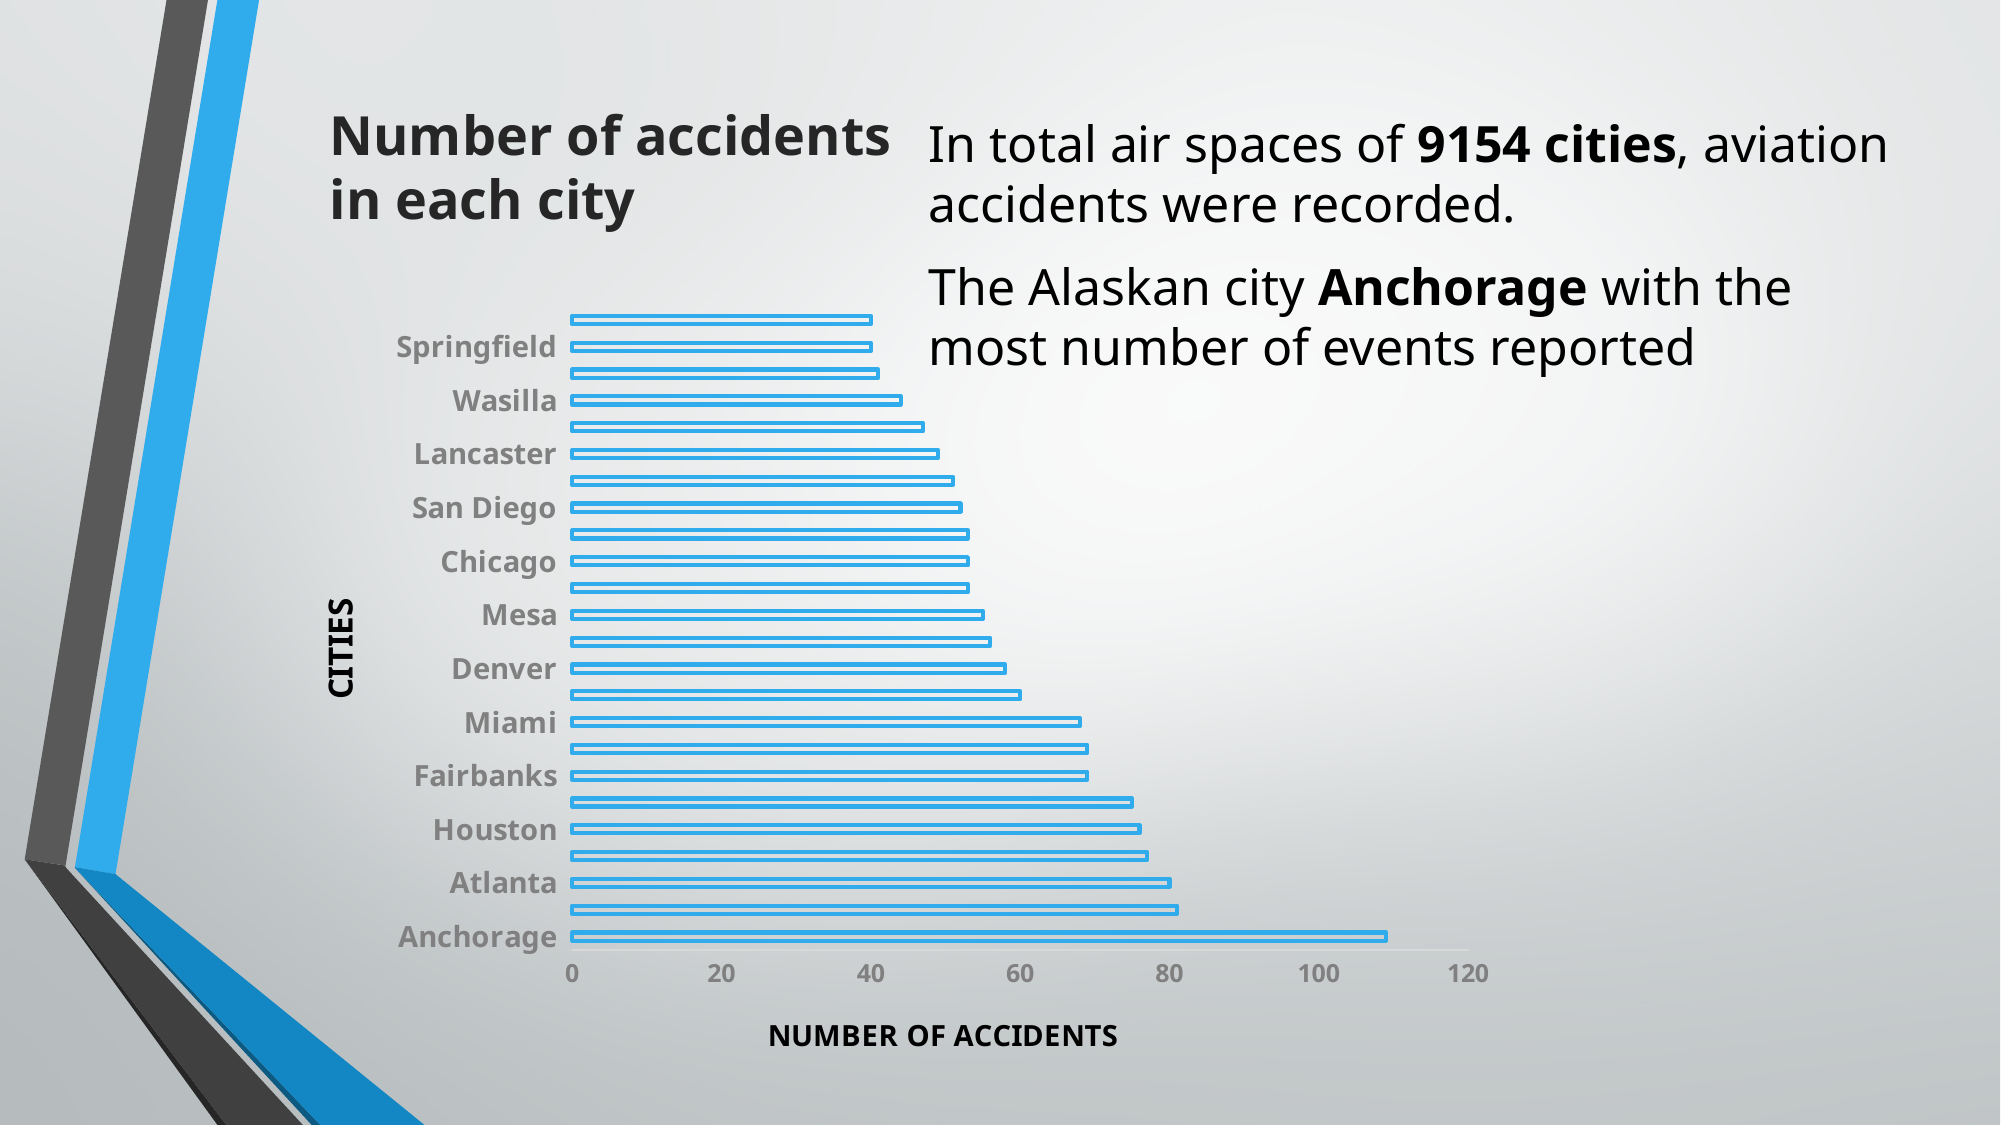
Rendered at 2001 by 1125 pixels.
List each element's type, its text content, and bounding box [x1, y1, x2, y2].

list In total air spaces of 9154 cities, aviation accidents were recorded. The Alaskan city Anchorage with the most number of events reported [913, 66, 1915, 422]
chart [281, 290, 1515, 1090]
text_box Number of accidents in each city [314, 93, 914, 290]
